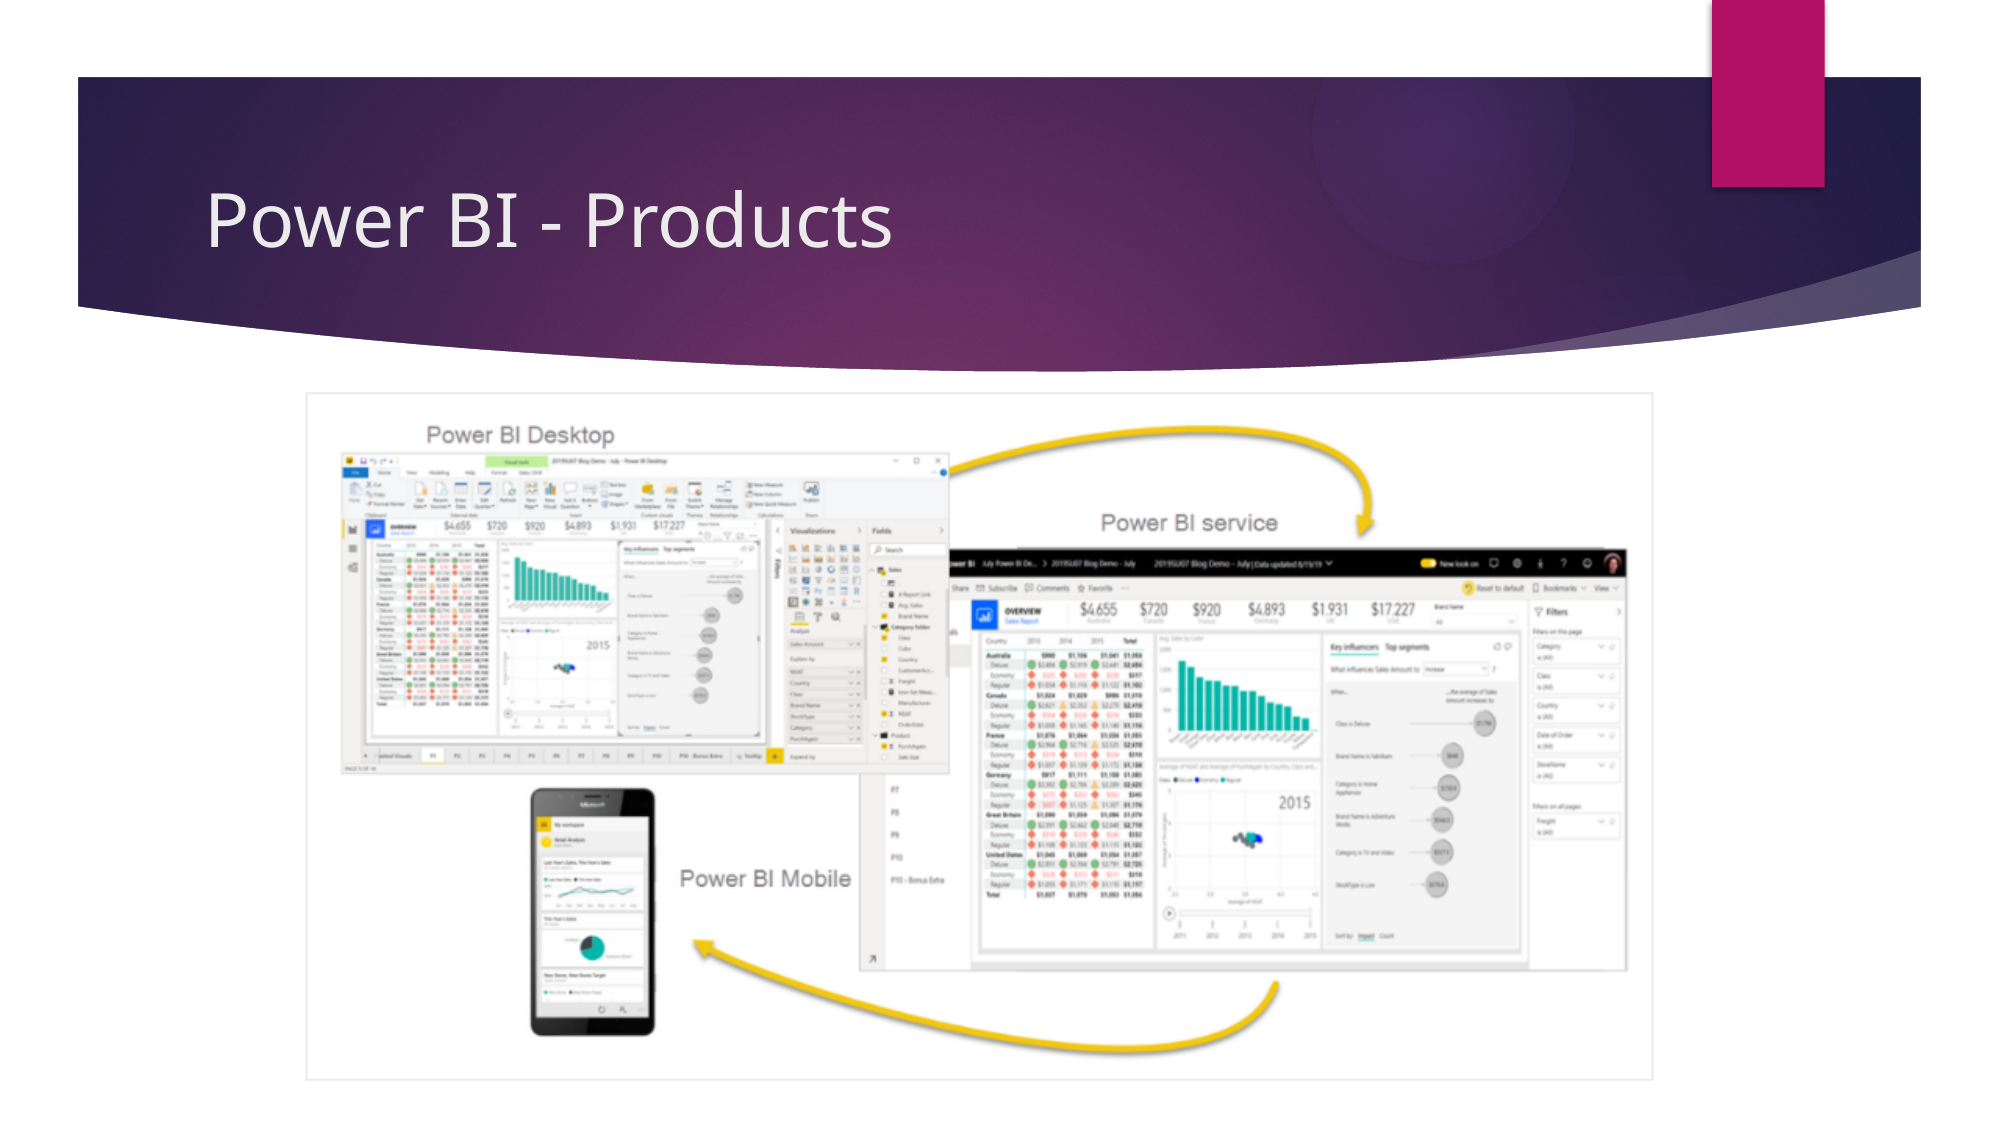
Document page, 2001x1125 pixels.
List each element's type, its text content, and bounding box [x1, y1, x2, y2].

title Power BI - Products [189, 159, 1627, 276]
picture [291, 376, 1666, 1095]
